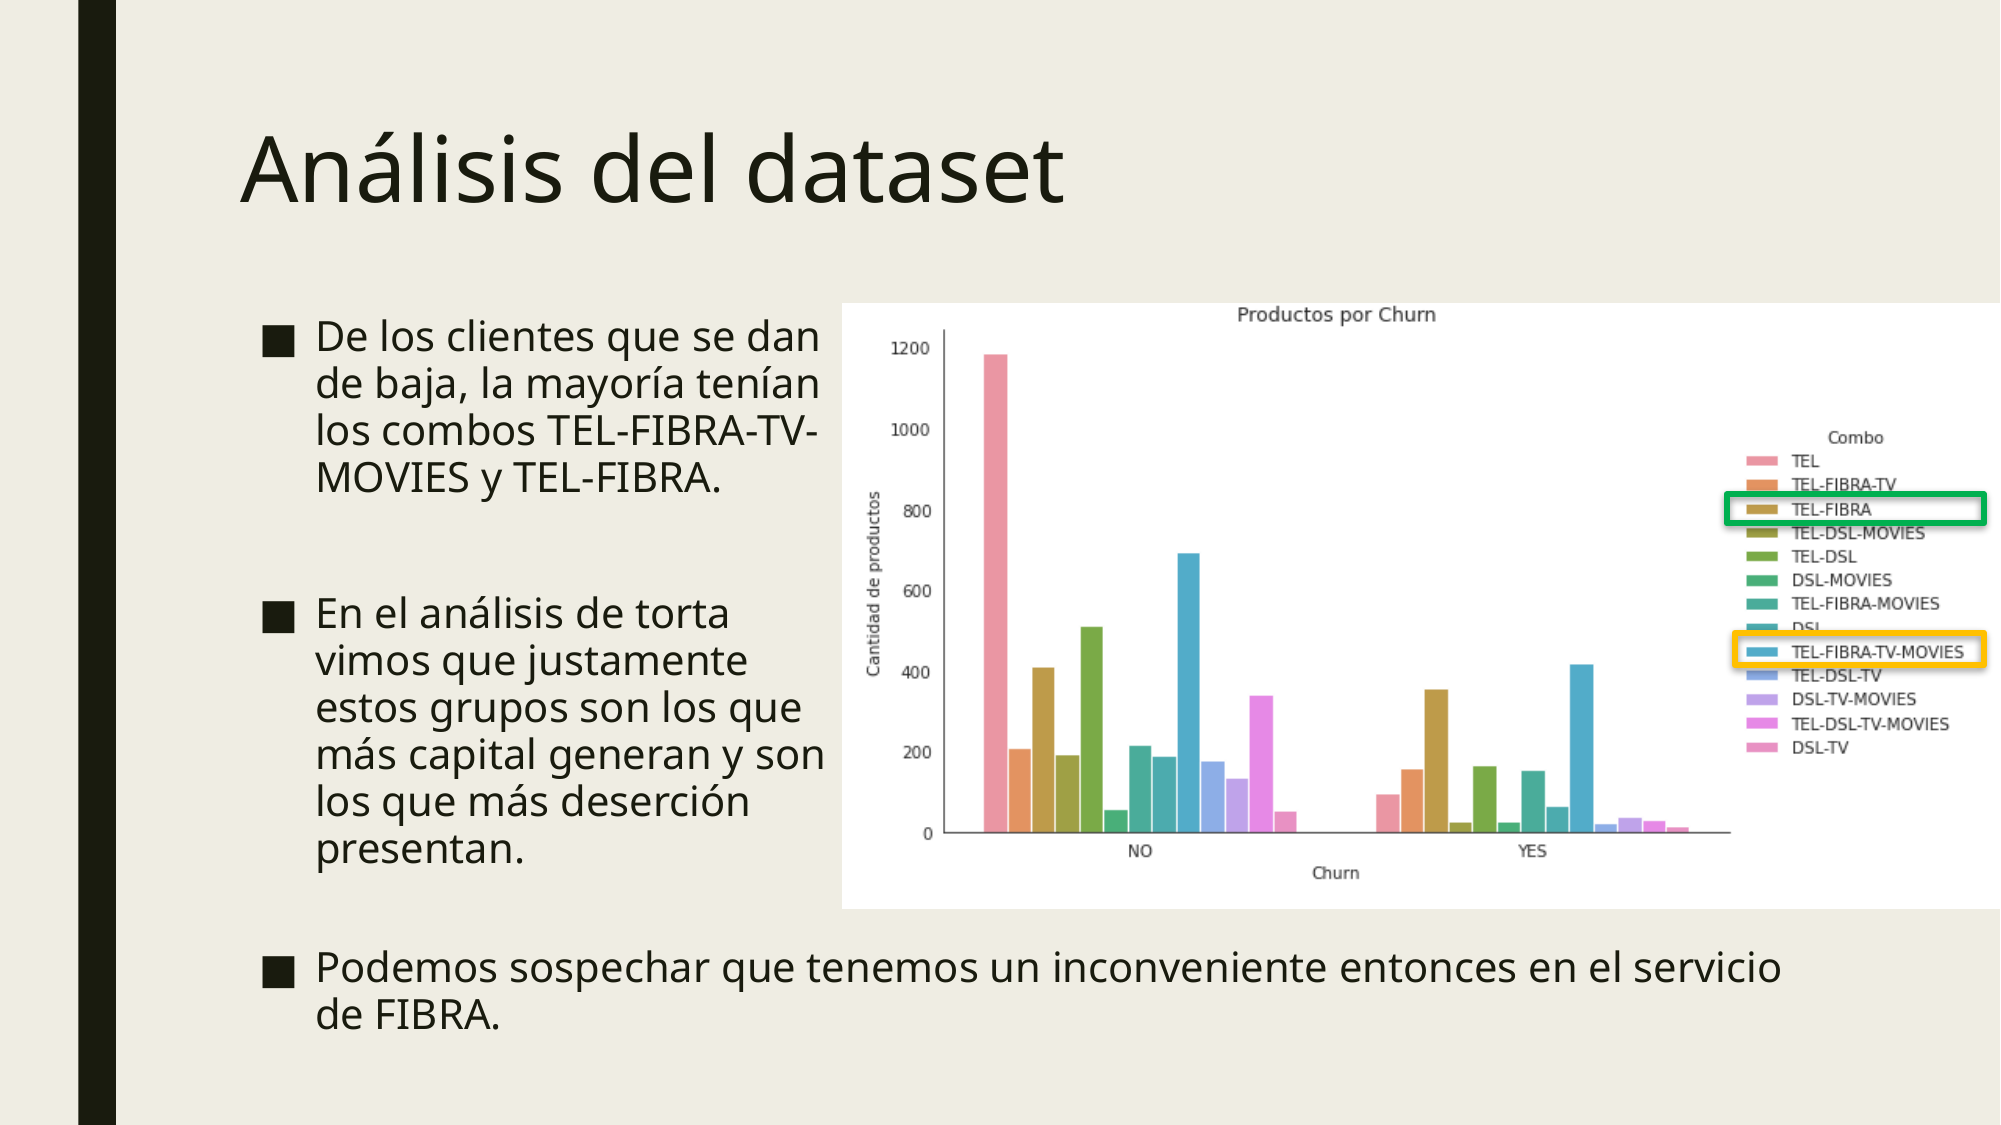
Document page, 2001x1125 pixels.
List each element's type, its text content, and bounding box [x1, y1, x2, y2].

title Análisis del dataset [225, 112, 1800, 306]
list De los clientes que se dan de baja, la mayoría tenían los combos TEL-FIBRA-TV-MOVIES y TEL-FIBRA. En el análisis de torta vimos que justamente estos grupos son los que más capital generan y son los que más deserción presentan. [225, 306, 837, 760]
picture [841, 303, 2000, 909]
text_box Podemos sospechar que tenemos un inconveniente entonces en el servicio de FIBRA. [225, 866, 1832, 1100]
